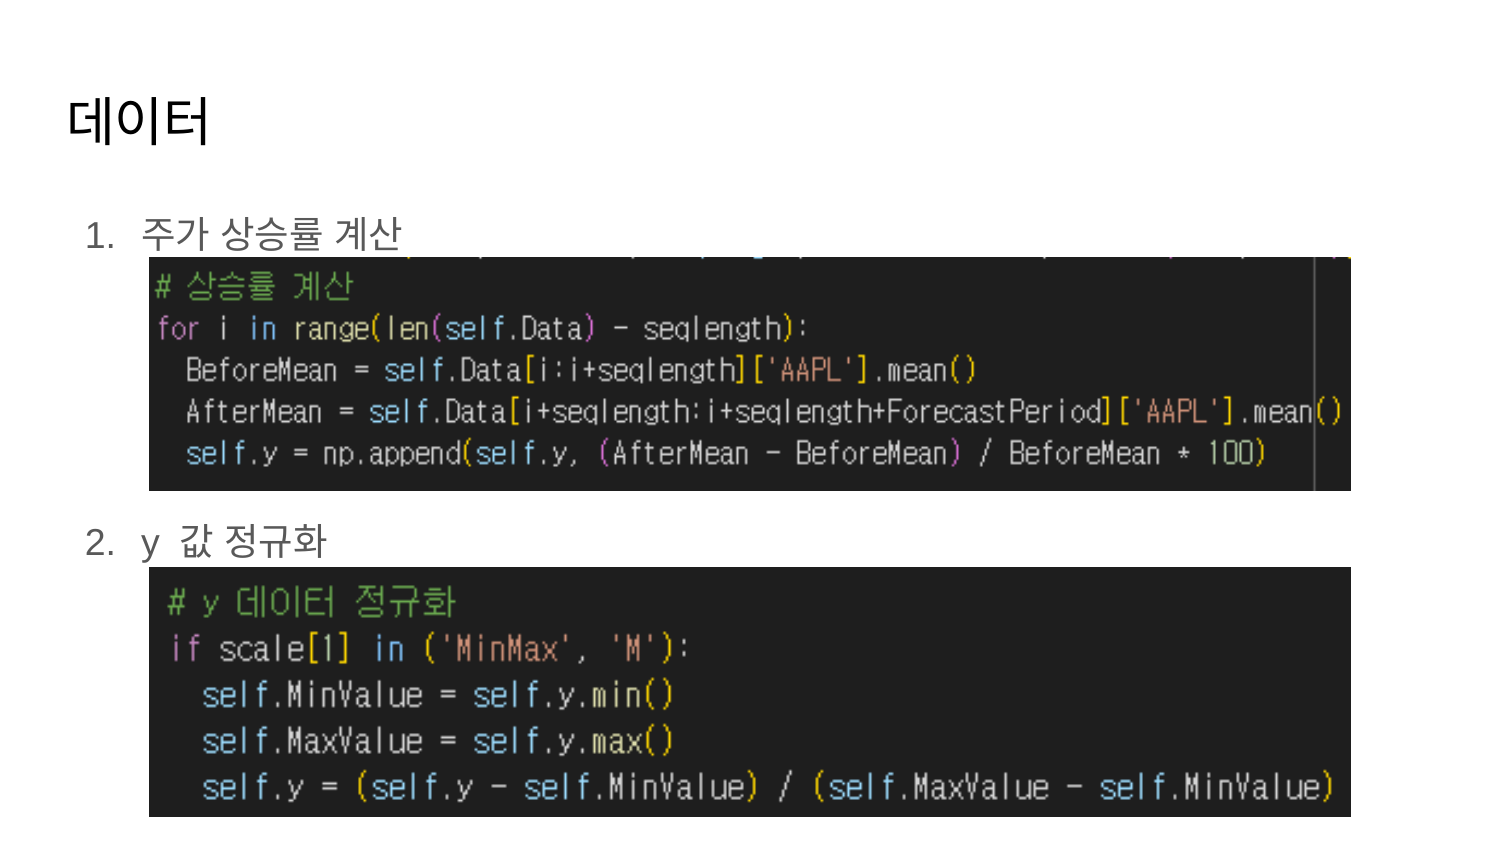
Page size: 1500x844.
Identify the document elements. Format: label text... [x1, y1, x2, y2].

picture [149, 257, 1351, 491]
title 데이터 [51, 72, 1449, 167]
picture [149, 567, 1351, 817]
list 주가 상승률 계산 y 값 정규화 [51, 189, 1449, 750]
